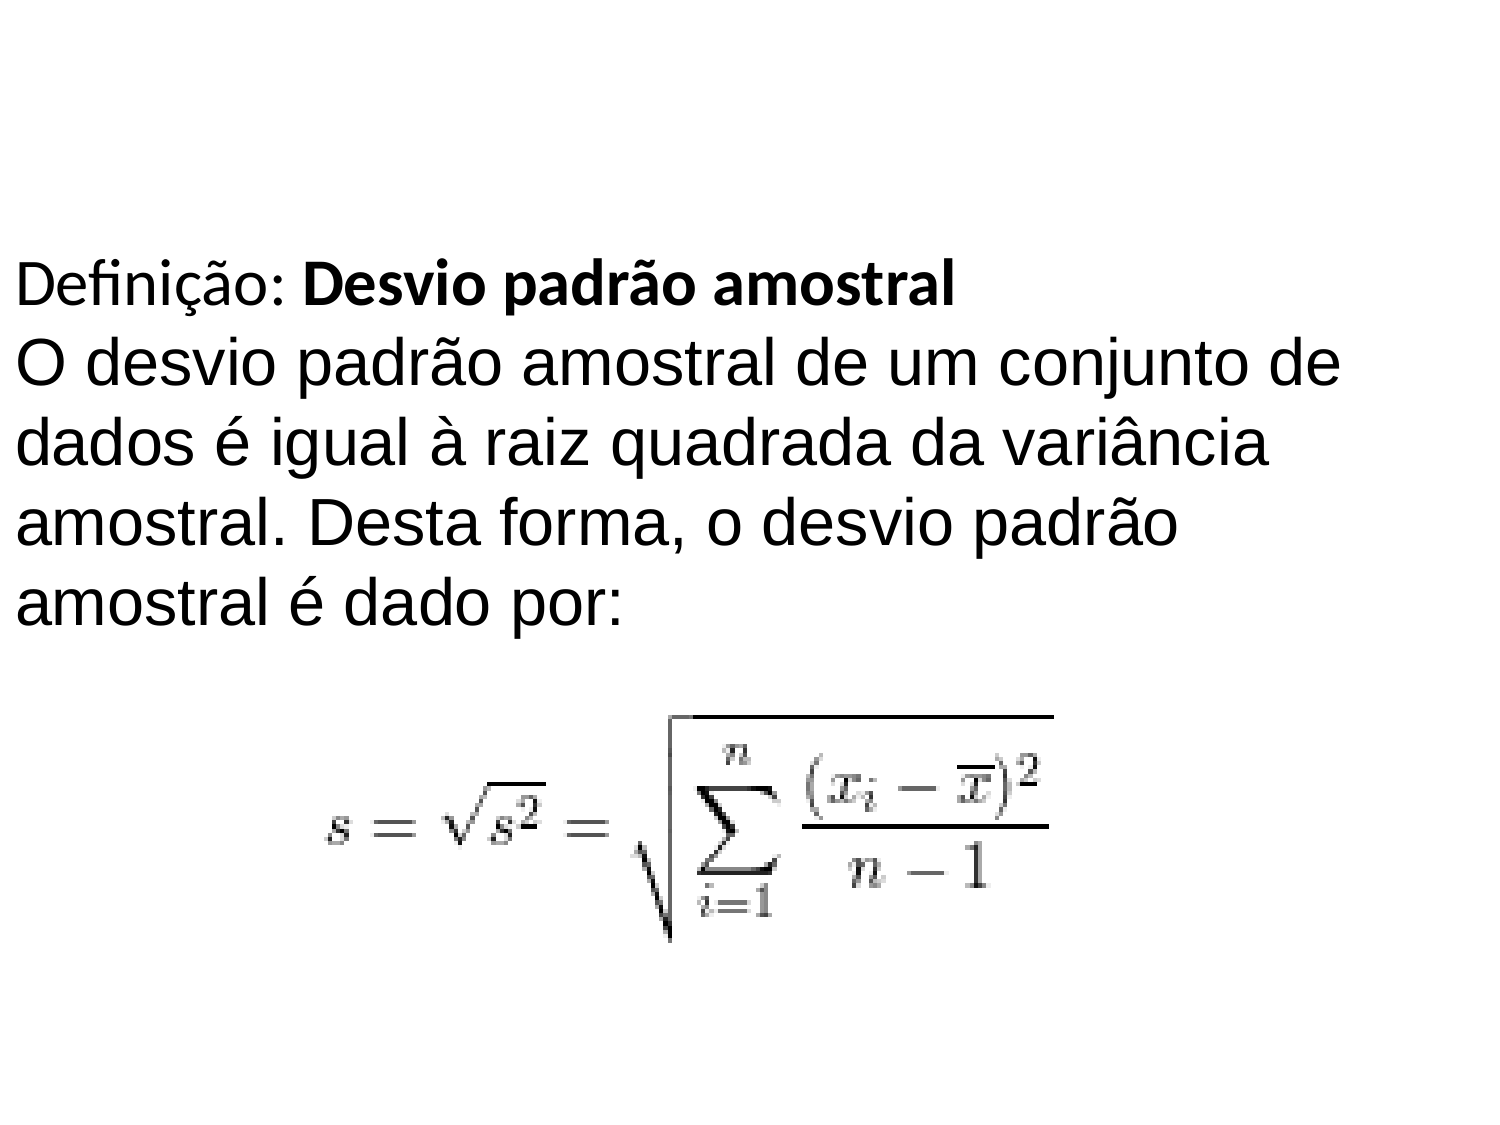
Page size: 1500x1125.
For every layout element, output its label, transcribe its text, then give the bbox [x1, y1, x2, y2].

picture [324, 715, 1054, 943]
text_box Definição: Desvio padrão amostral O desvio padrão amostral de um conjunto de dados é igual à raiz quadrada da variância amostral. Desta forma, o desvio padrão amostral é dado por: [0, 231, 1436, 886]
